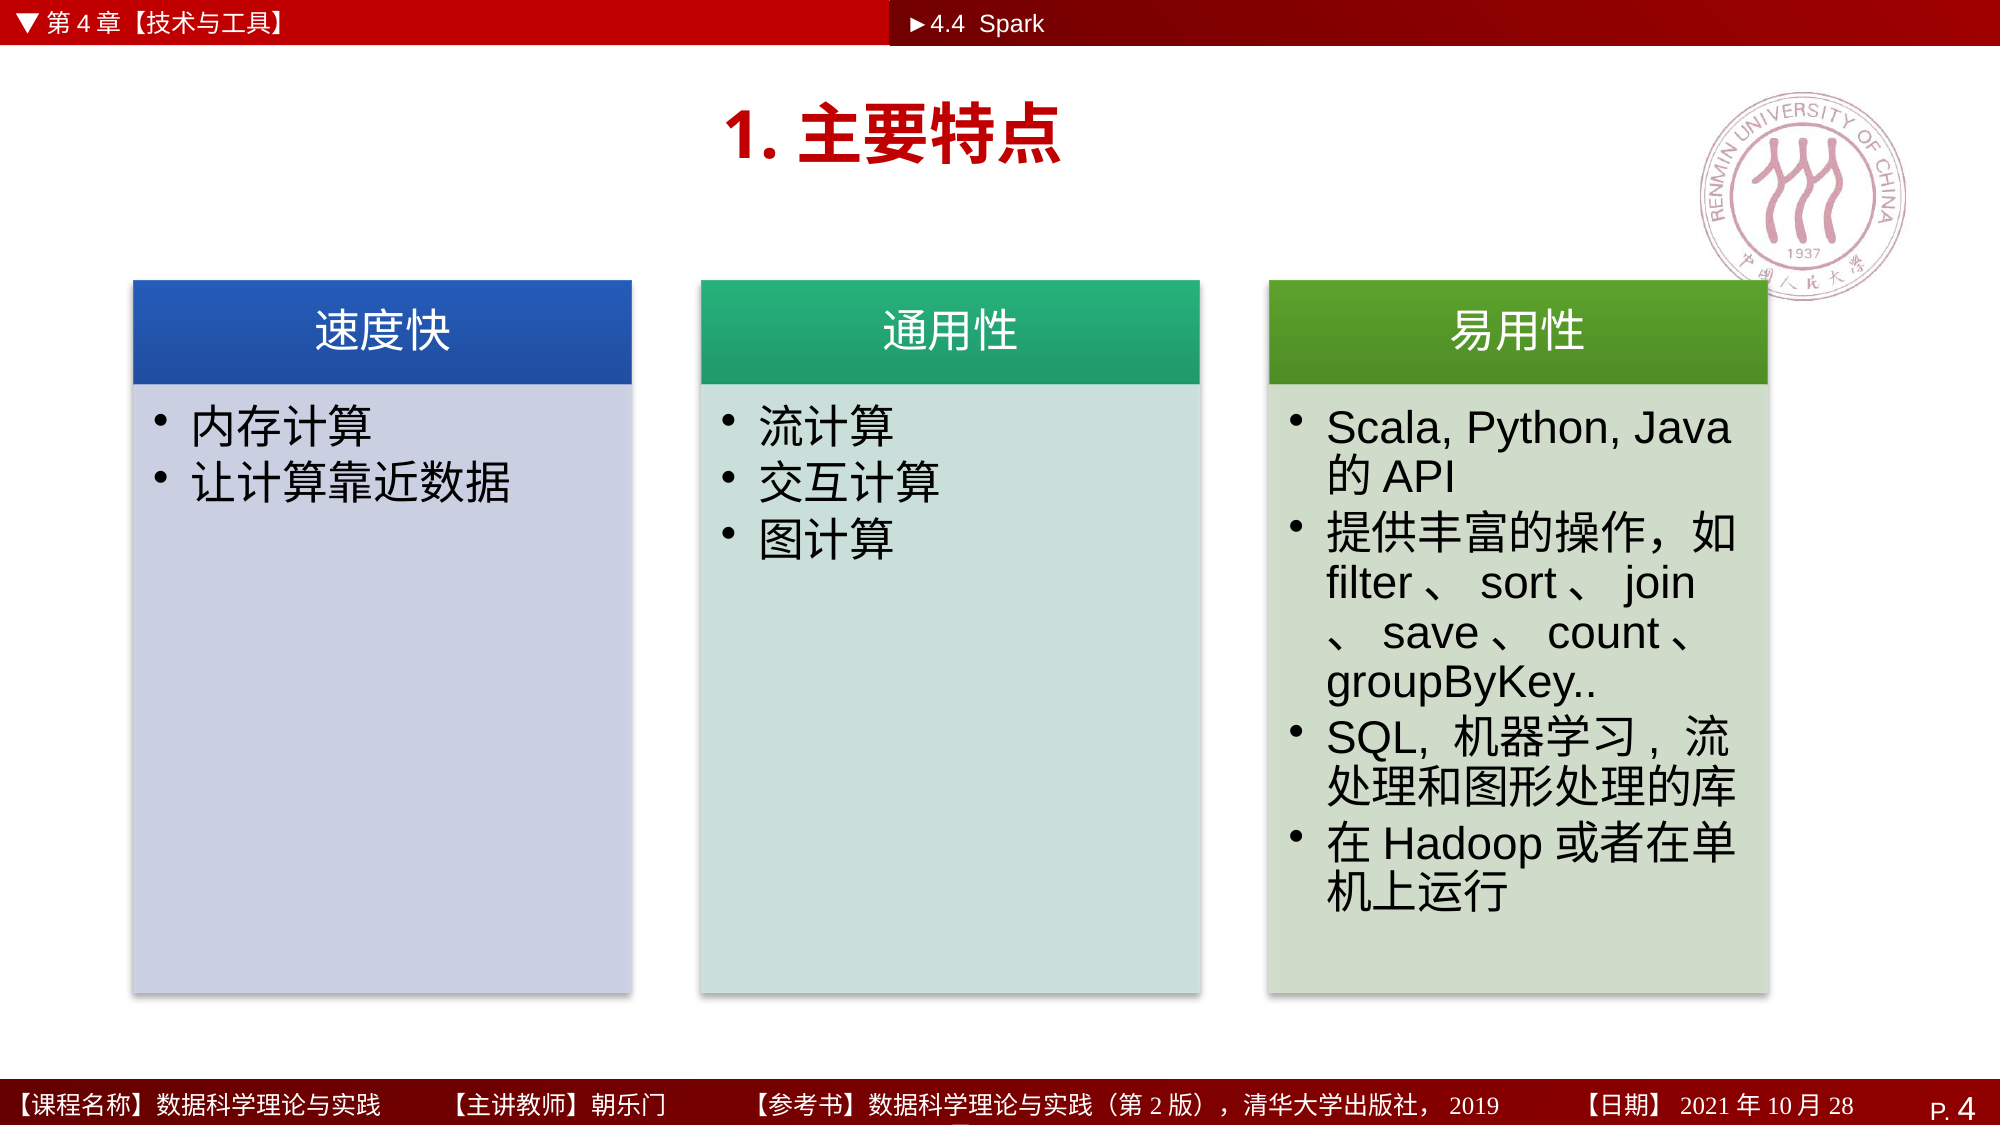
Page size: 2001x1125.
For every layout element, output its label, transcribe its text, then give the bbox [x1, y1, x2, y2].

picture [1696, 89, 1910, 304]
list ▼第4章【技术与工具】 [0, 0, 725, 43]
list ►4.4 Spark [890, 0, 1249, 43]
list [133, 245, 1768, 1028]
title 1.主要特点 [64, 64, 1721, 200]
